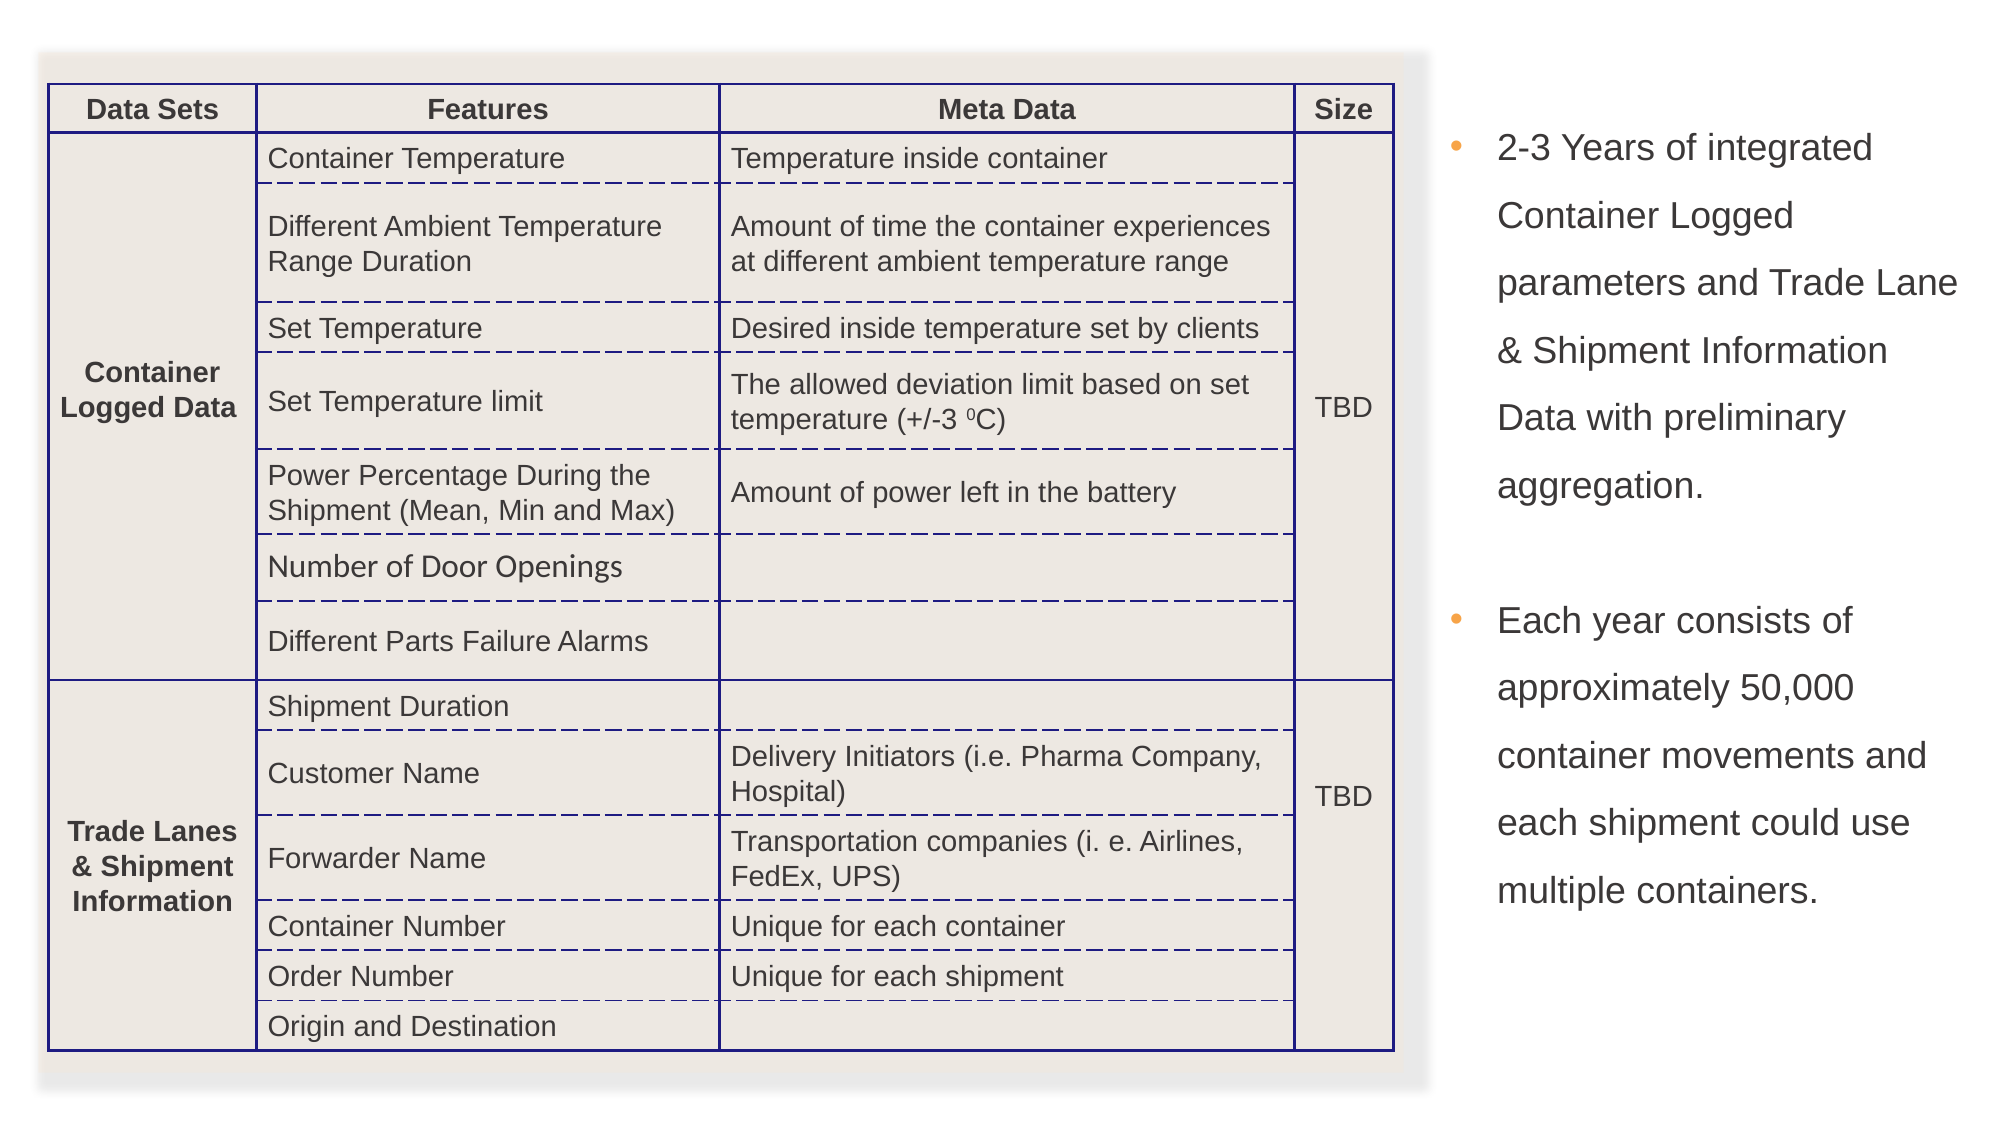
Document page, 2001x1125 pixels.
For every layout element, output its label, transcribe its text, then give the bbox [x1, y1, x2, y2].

table_cell Container Logged Data [50, 134, 255, 679]
table_cell Trade Lanes & Shipment Information [50, 681, 255, 1049]
table_cell Customer Name [258, 730, 718, 815]
table_cell TBD [1296, 134, 1392, 679]
table_cell [721, 1000, 1293, 1049]
text_box [37, 51, 1405, 1074]
text_box 2-3 Years of integrated Container Logged parameters and Trade Lane & Shipment Information Data with preliminary aggregation. Each year consists of approximately 50,000 container movements and each shipment could use multiple containers. [1435, 93, 1985, 964]
table_cell Container Temperature [258, 134, 718, 183]
table_cell Forwarder Name [258, 815, 718, 900]
table_header Features [258, 85, 718, 131]
table_cell [721, 534, 1293, 601]
table_cell Unique for each container [721, 900, 1293, 950]
table_cell The allowed deviation limit based on set temperature (+/-3 0C) [721, 352, 1293, 449]
table_cell Number of Door Openings [258, 534, 718, 601]
table_cell Origin and Destination [258, 1000, 718, 1049]
table_cell Different Ambient Temperature Range Duration [258, 183, 718, 302]
table_cell [721, 681, 1293, 730]
table_cell Desired inside temperature set by clients [721, 302, 1293, 352]
table_cell Unique for each shipment [721, 950, 1293, 1000]
table_cell Set Temperature [258, 302, 718, 352]
table_cell Order Number [258, 950, 718, 1000]
table_cell Power Percentage During the Shipment (Mean, Min and Max) [258, 449, 718, 534]
table_cell Different Parts Failure Alarms [258, 601, 718, 679]
table_cell Amount of time the container experiences at different ambient temperature range [721, 183, 1293, 302]
table_cell Temperature inside container [721, 134, 1293, 183]
table_header Meta Data [721, 85, 1293, 131]
table_cell Delivery Initiators (i.e. Pharma Company, Hospital) [721, 730, 1293, 815]
table_header Data Sets [50, 85, 255, 131]
table_cell Set Temperature limit [258, 352, 718, 449]
table_cell Shipment Duration [258, 681, 718, 730]
table_cell Transportation companies (i. e. Airlines, FedEx, UPS) [721, 815, 1293, 900]
table_header Size [1296, 85, 1392, 131]
table_cell Container Number [258, 900, 718, 950]
table_cell Amount of power left in the battery [721, 449, 1293, 534]
table_cell [721, 601, 1293, 679]
table_cell TBD [1296, 681, 1392, 1049]
